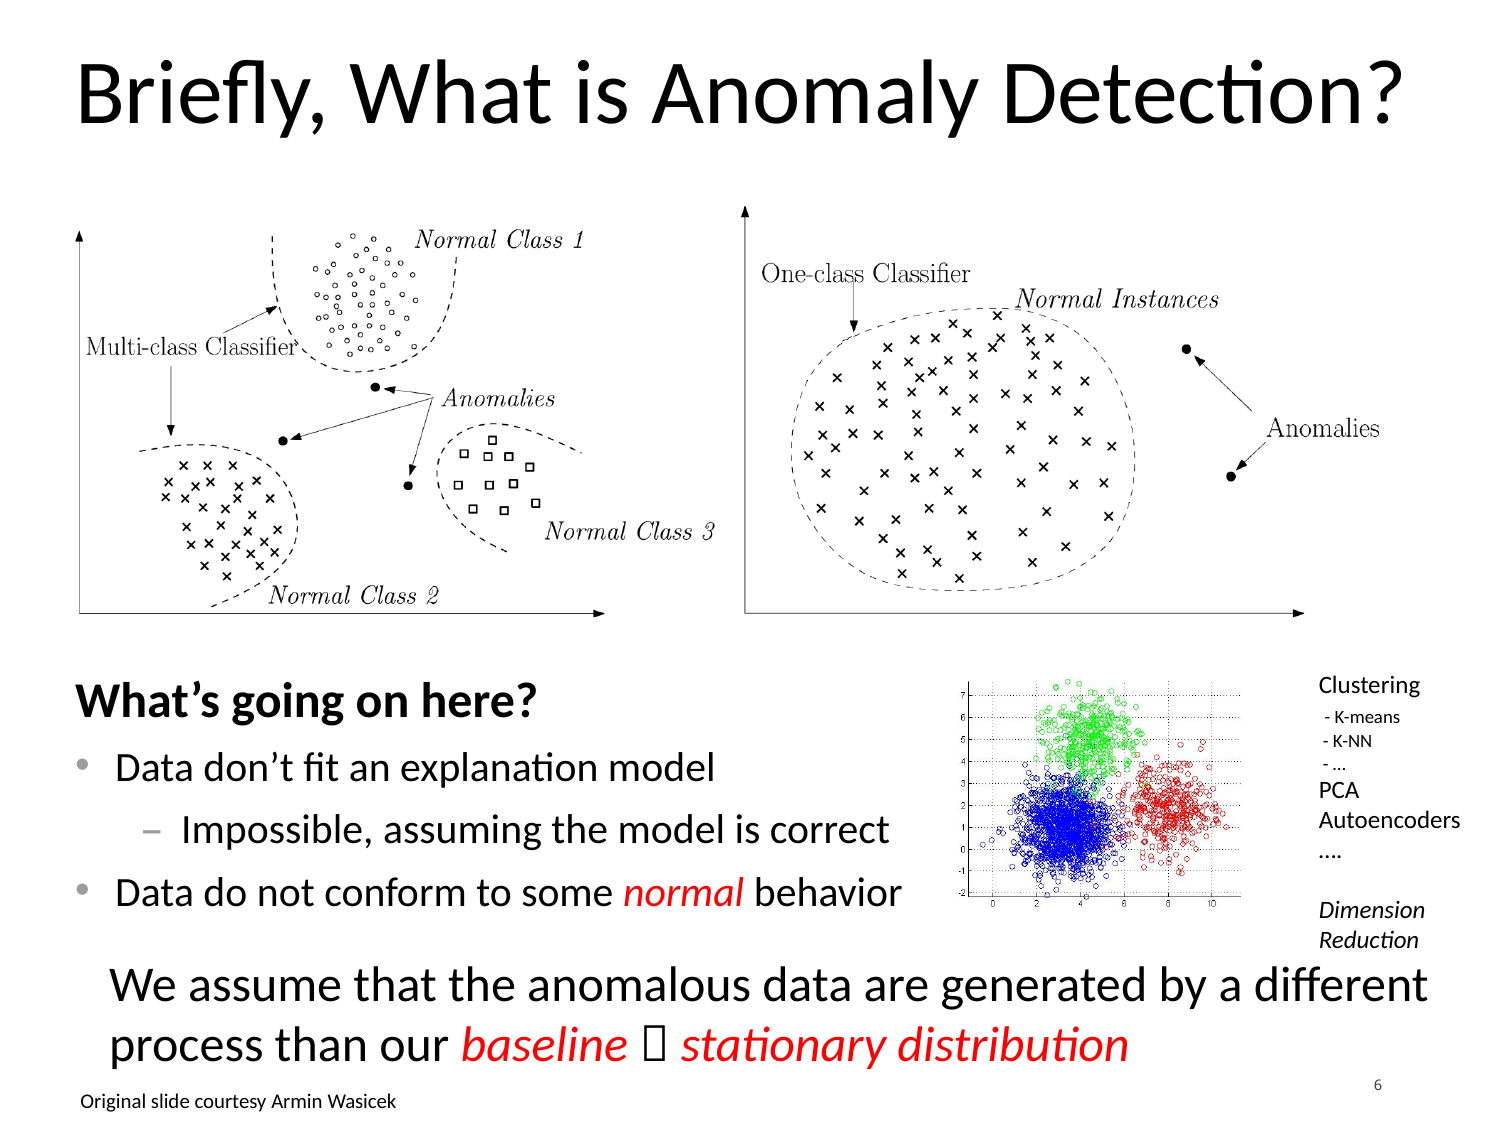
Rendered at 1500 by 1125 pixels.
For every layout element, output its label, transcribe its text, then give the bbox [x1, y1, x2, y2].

text_box What’s going on here? Data don’t fit an explanation model Impossible, assuming the model is correct Data do not conform to some normal behavior [64, 661, 919, 936]
text_box Original slide courtesy Armin Wasicek [65, 1080, 412, 1120]
title Briefly, What is Anomaly Detection? [75, 49, 1425, 158]
slide_number 6 [1340, 1079, 1383, 1097]
text_box We assume that the anomalous data are generated by a different process than our baseline  stationary distribution [94, 943, 1456, 1079]
picture [63, 201, 1387, 618]
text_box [921, 661, 1478, 965]
